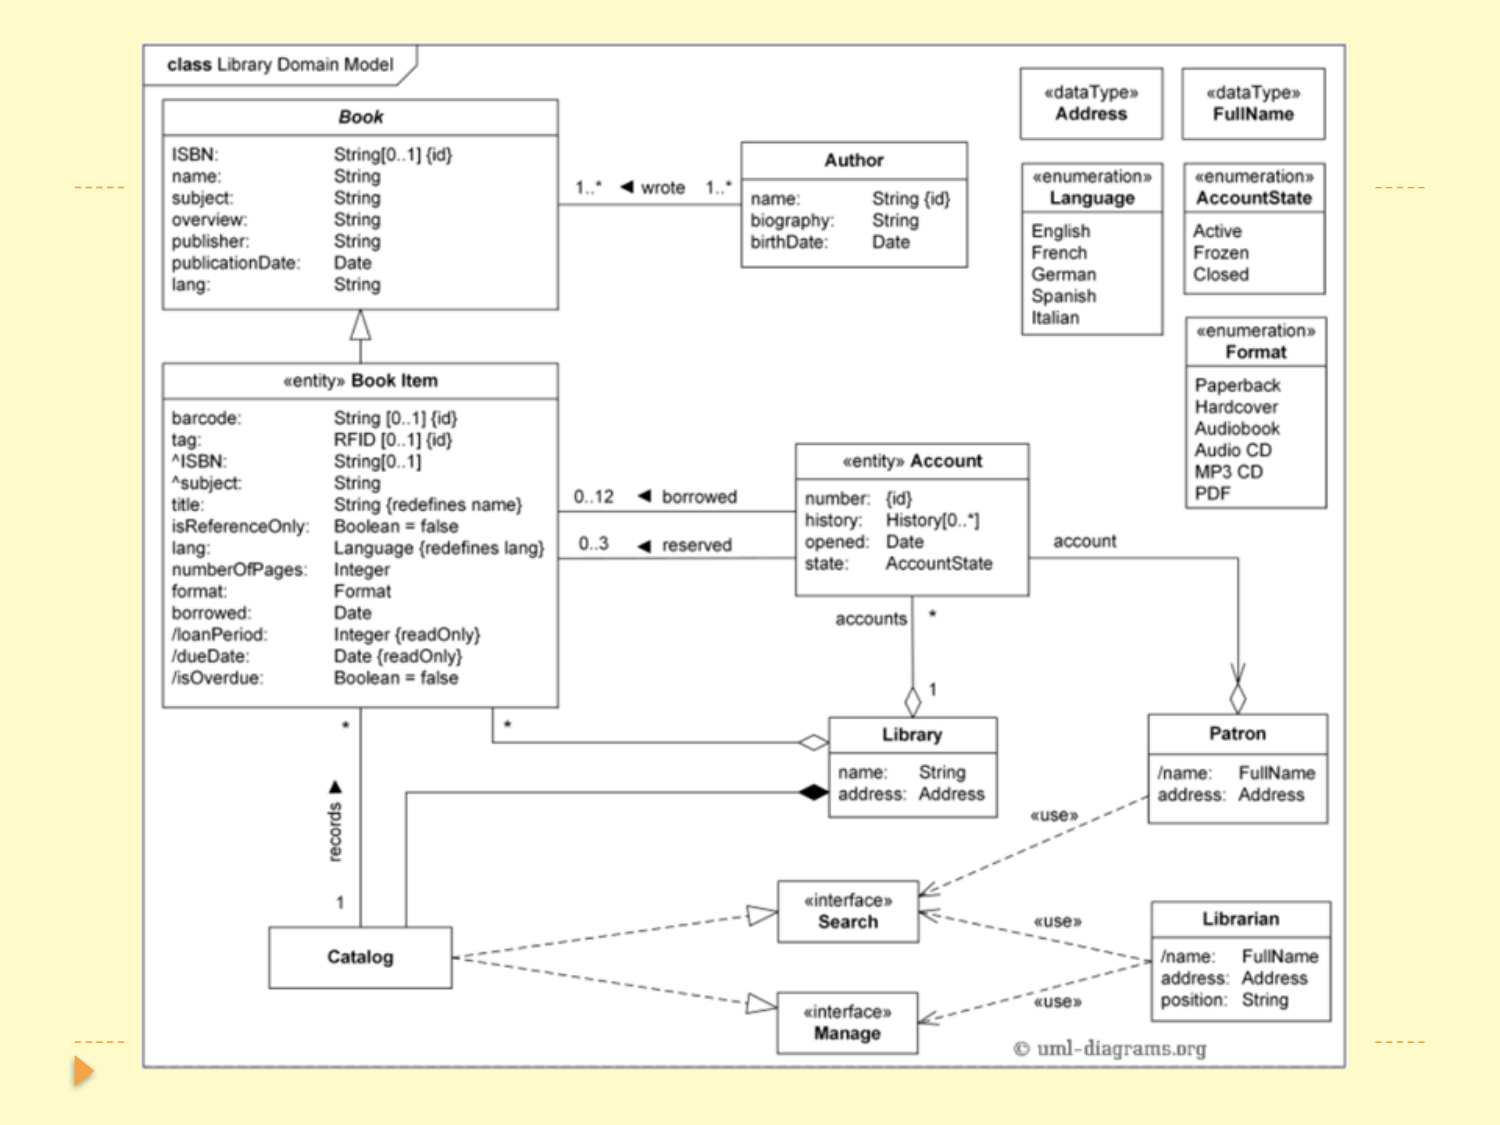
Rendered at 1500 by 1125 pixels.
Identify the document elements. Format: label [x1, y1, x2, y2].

picture [124, 28, 1376, 1097]
